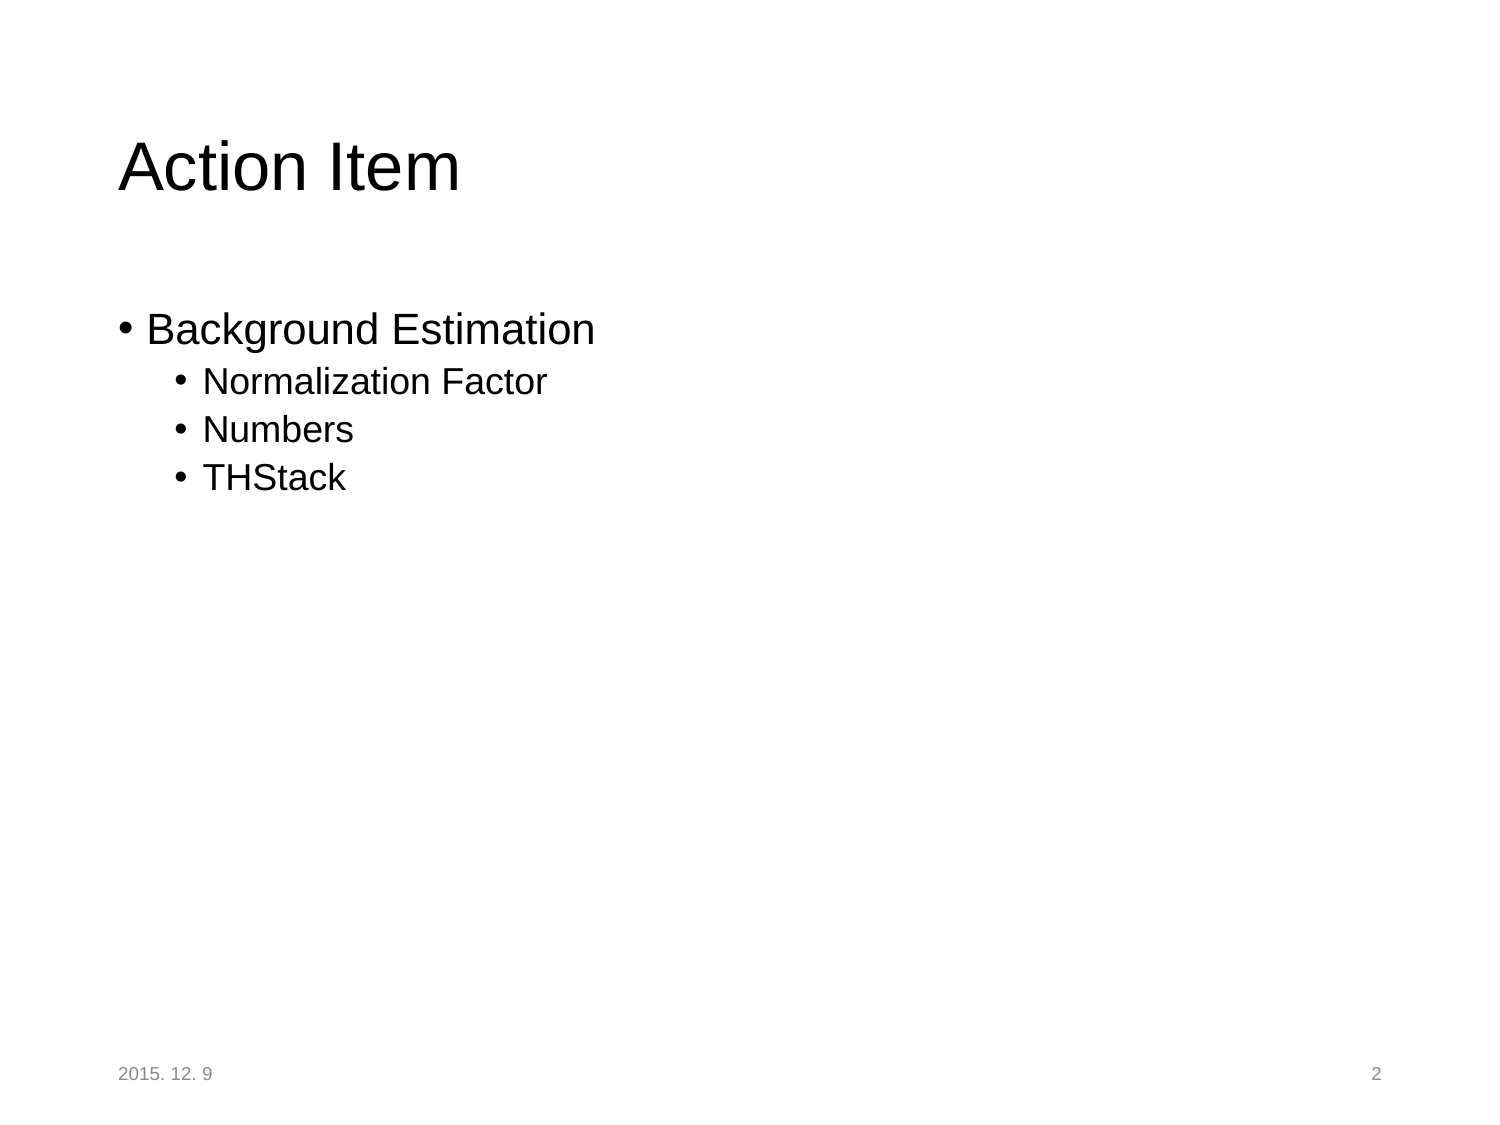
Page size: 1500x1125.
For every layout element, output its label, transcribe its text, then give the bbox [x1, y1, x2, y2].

slide_number 2 [1059, 1042, 1397, 1103]
slide_number 2015. 12. 9 [103, 1042, 441, 1103]
title Action Item [103, 59, 1397, 278]
list Background Estimation Normalization Factor Numbers THStack [103, 299, 1397, 1014]
